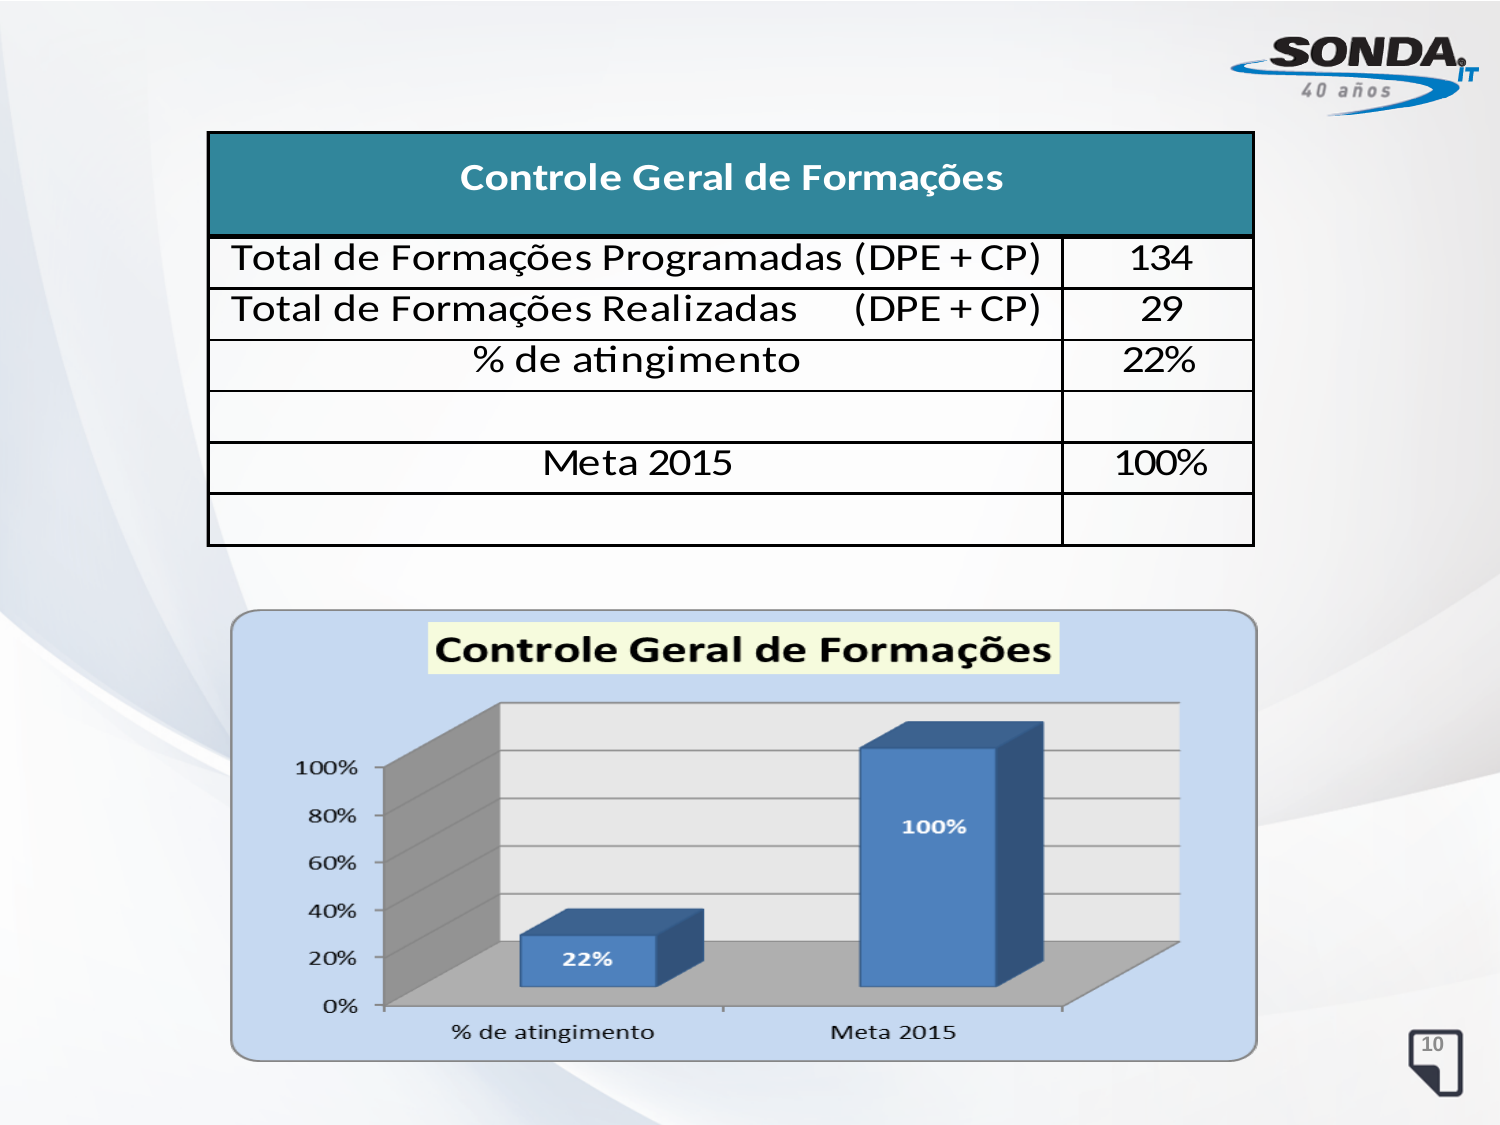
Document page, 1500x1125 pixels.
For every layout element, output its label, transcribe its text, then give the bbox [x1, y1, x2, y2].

picture [0, 1, 1500, 1125]
slide_number 10 [1108, 1023, 1459, 1084]
